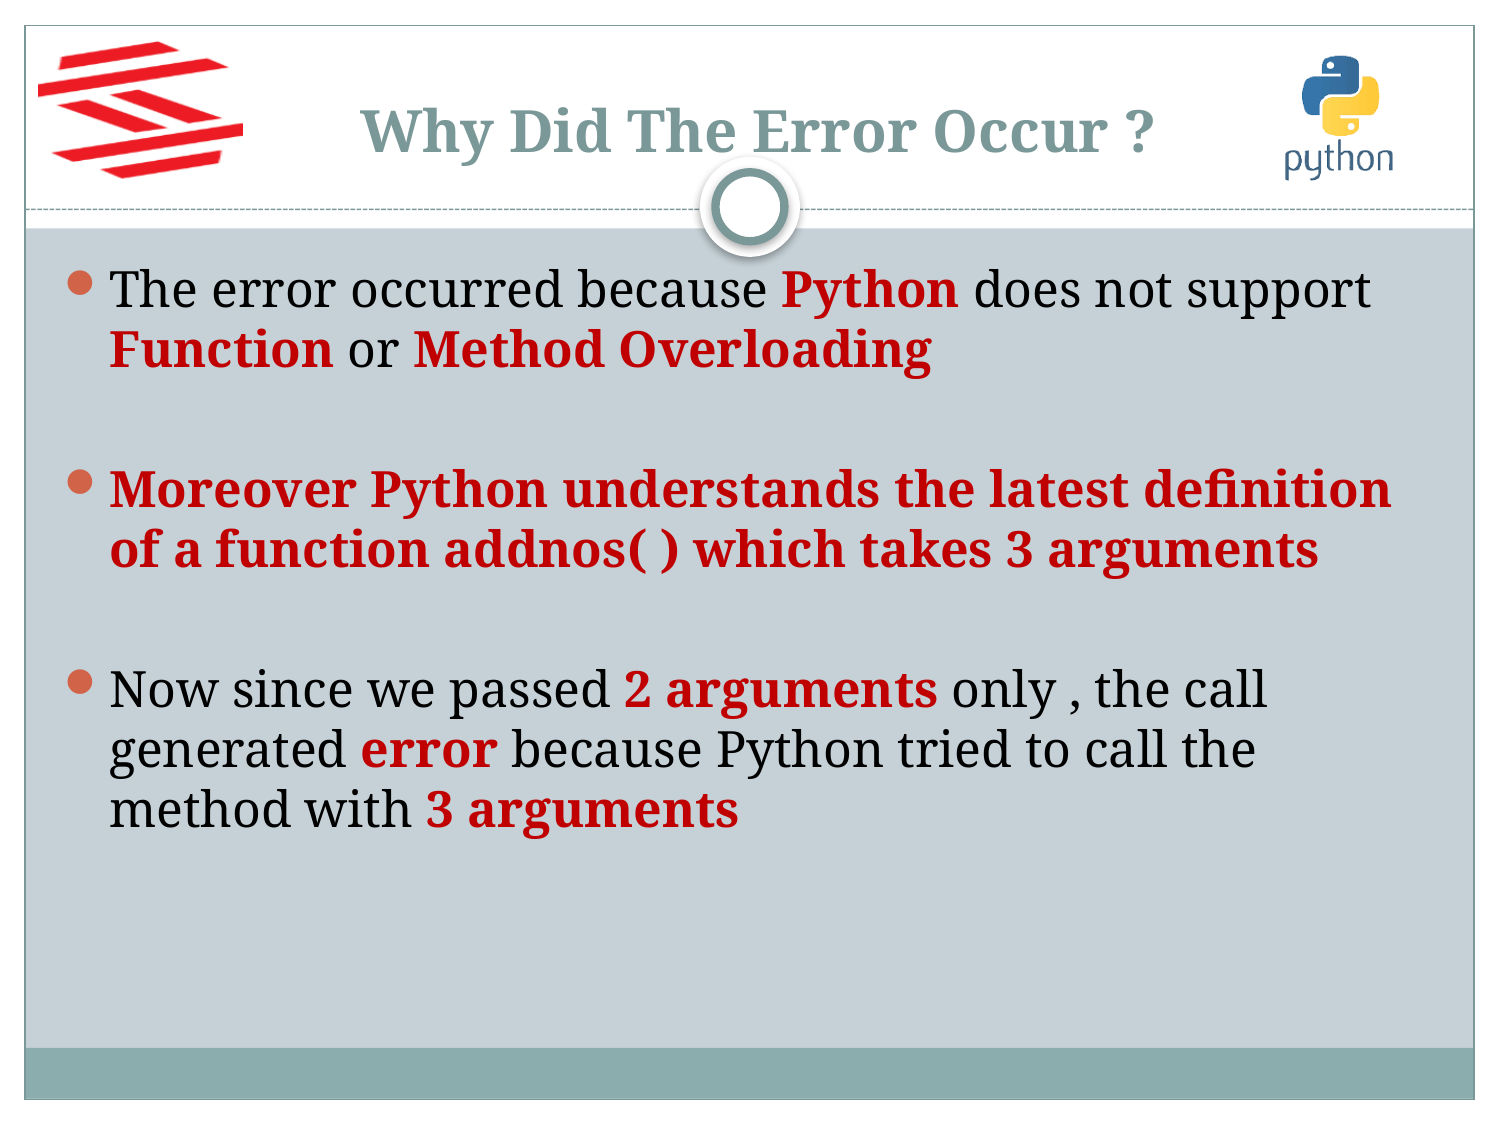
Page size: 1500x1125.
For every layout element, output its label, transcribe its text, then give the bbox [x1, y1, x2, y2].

list The error occurred because Python does not support Function or Method Overloading Moreover Python understands the latest definition of a function addnos( ) which takes 3 arguments Now since we passed 2 arguments only , the call generated error because Python tried to call the method with 3 arguments [49, 250, 1445, 1047]
picture [1206, 53, 1471, 186]
title Why Did The Error Occur ? [248, 46, 1459, 172]
picture [37, 40, 243, 185]
